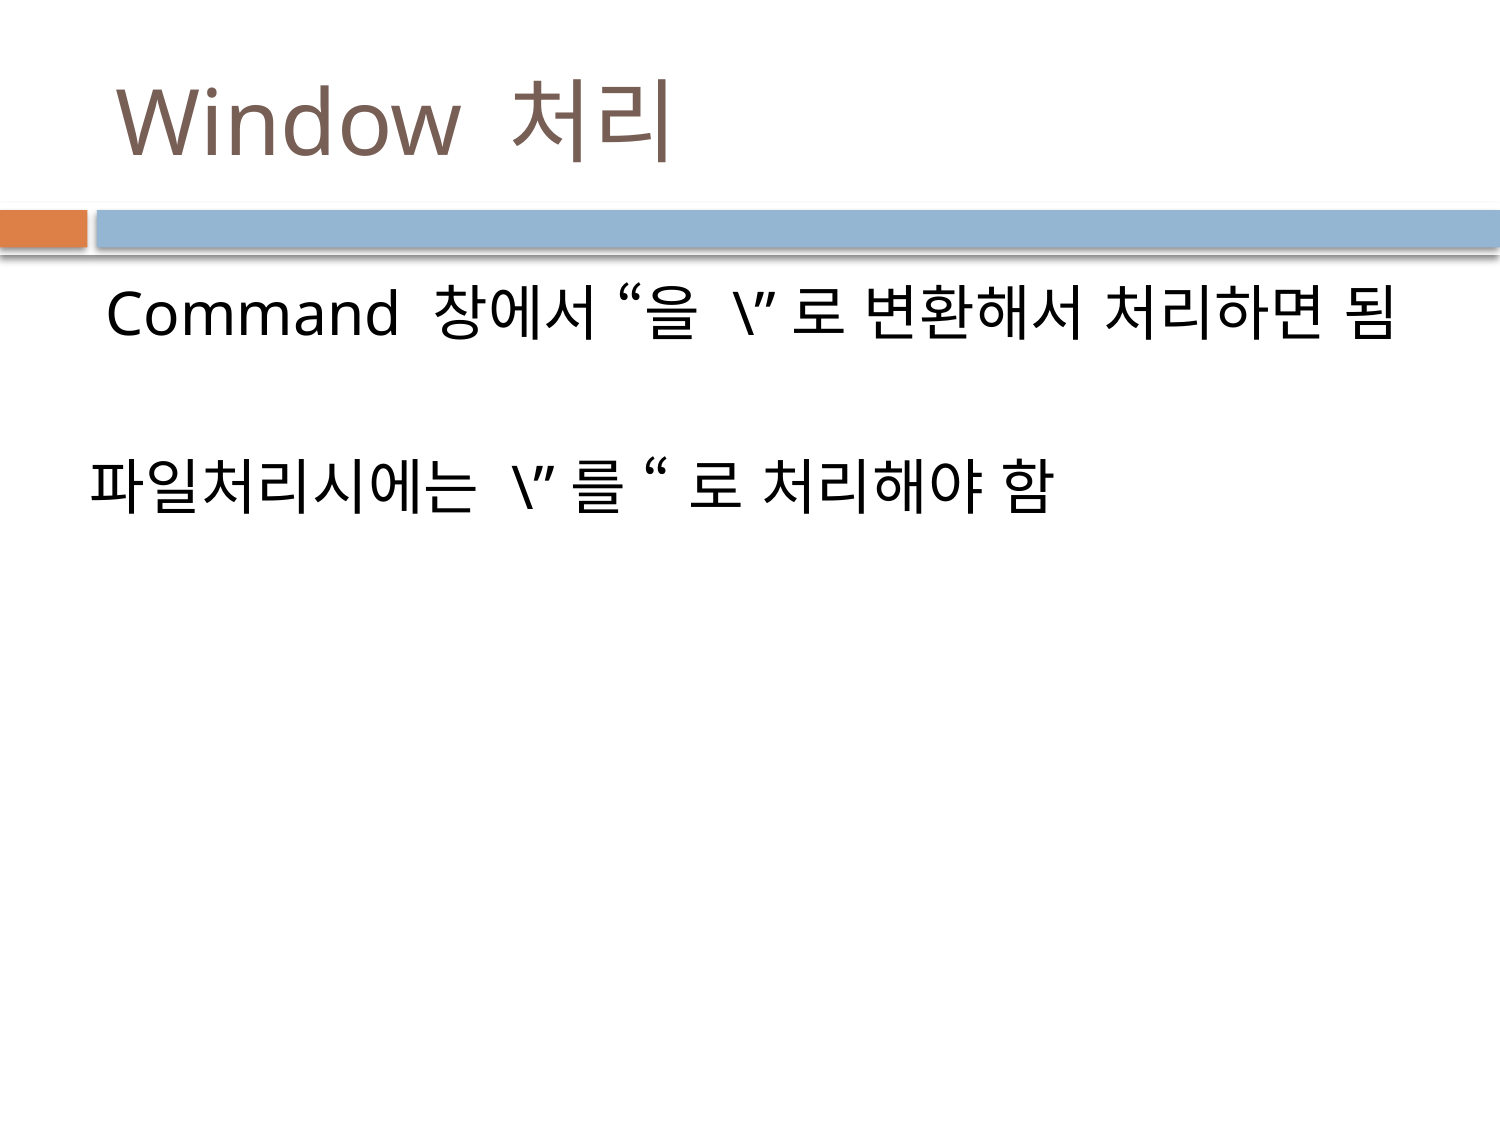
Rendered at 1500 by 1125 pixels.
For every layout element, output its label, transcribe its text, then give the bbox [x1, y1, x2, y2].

list Command 창에서 “을 \”로 변환해서 처리하면 됨 파일처리시에는 \”를 “ 로 처리해야 함 [75, 267, 1425, 705]
title Window 처리 [100, 37, 1438, 200]
